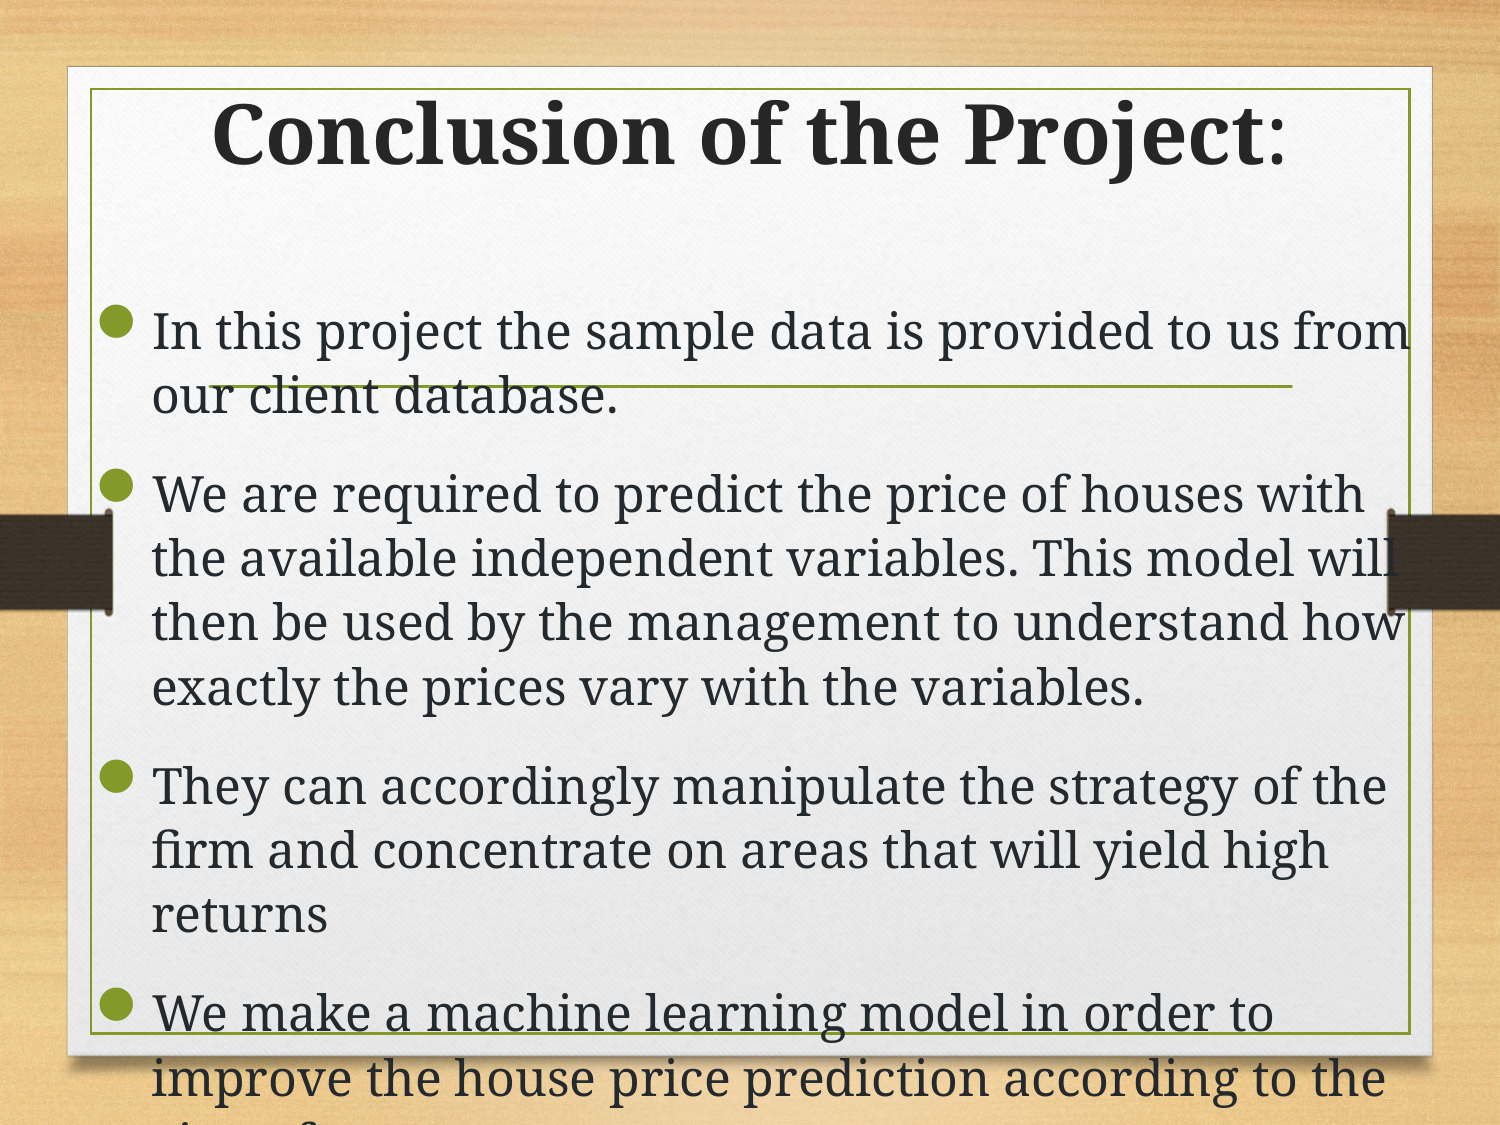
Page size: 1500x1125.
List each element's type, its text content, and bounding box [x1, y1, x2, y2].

list In this project the sample data is provided to us from our client database. We are required to predict the price of houses with the available independent variables. This model will then be used by the management to understand how exactly the prices vary with the variables. They can accordingly manipulate the strategy of the firm and concentrate on areas that will yield high returns We make a machine learning model in order to improve the house price prediction according to the given features. [79, 287, 1430, 1058]
picture [0, 0, 1500, 1125]
title Conclusion of the Project: [75, 37, 1425, 225]
